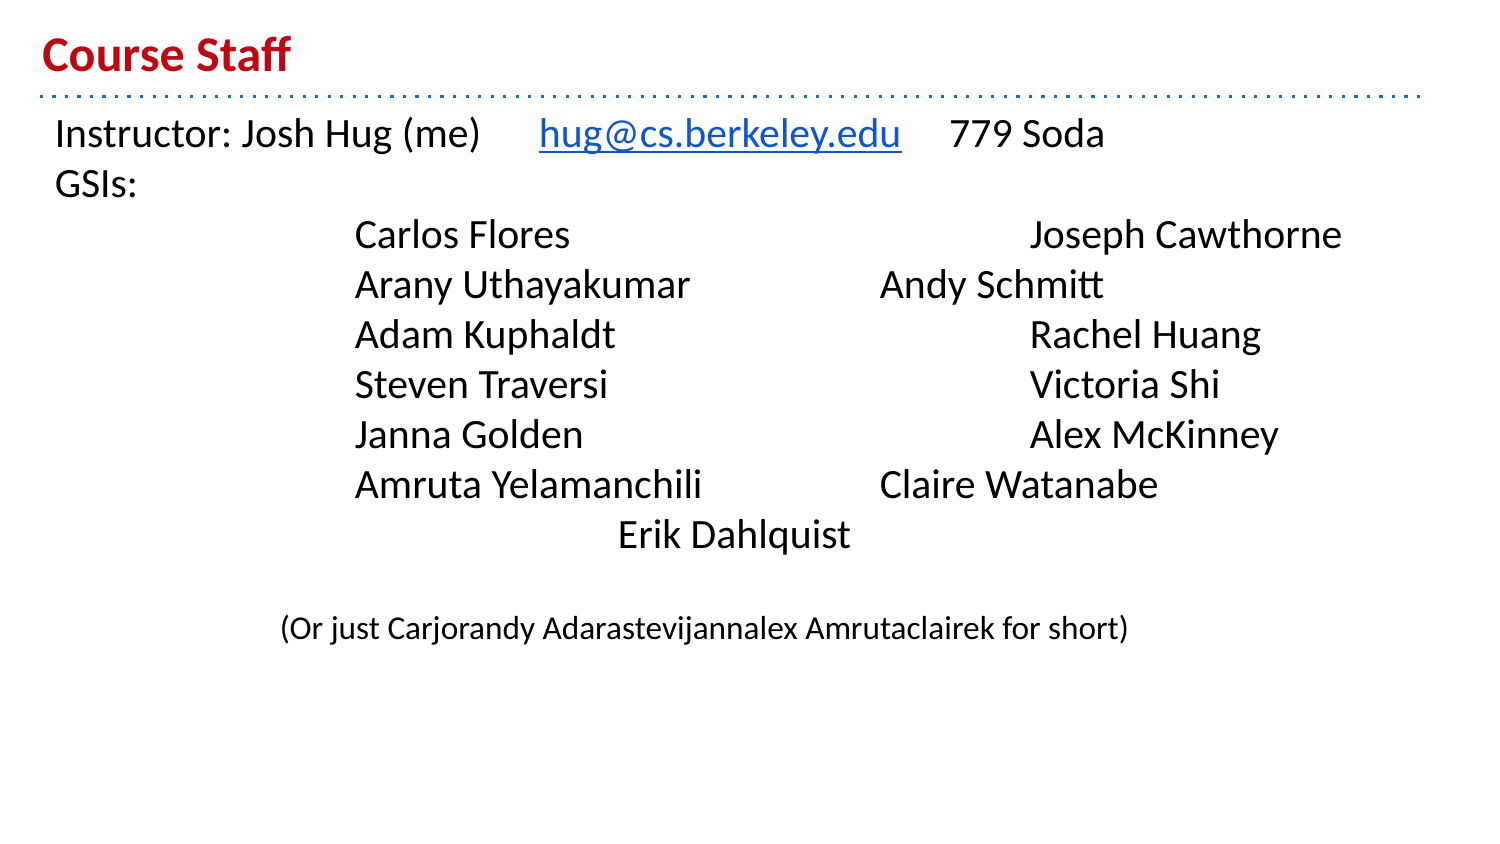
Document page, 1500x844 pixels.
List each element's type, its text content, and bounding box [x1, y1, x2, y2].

list Instructor: Josh Hug (me) hug@cs.berkeley.edu 779 Soda GSIs: Carlos Flores Joseph Cawthorne Arany Uthayakumar Andy Schmitt Adam Kuphaldt Rachel Huang Steven Traversi Victoria Shi Janna Golden Alex McKinney Amruta Yelamanchili Claire Watanabe Erik Dahlquist (Or just Carjorandy Adarastevijannalex Amrutaclairek for short) [39, 91, 1425, 773]
title Course Staff [27, 15, 1378, 97]
